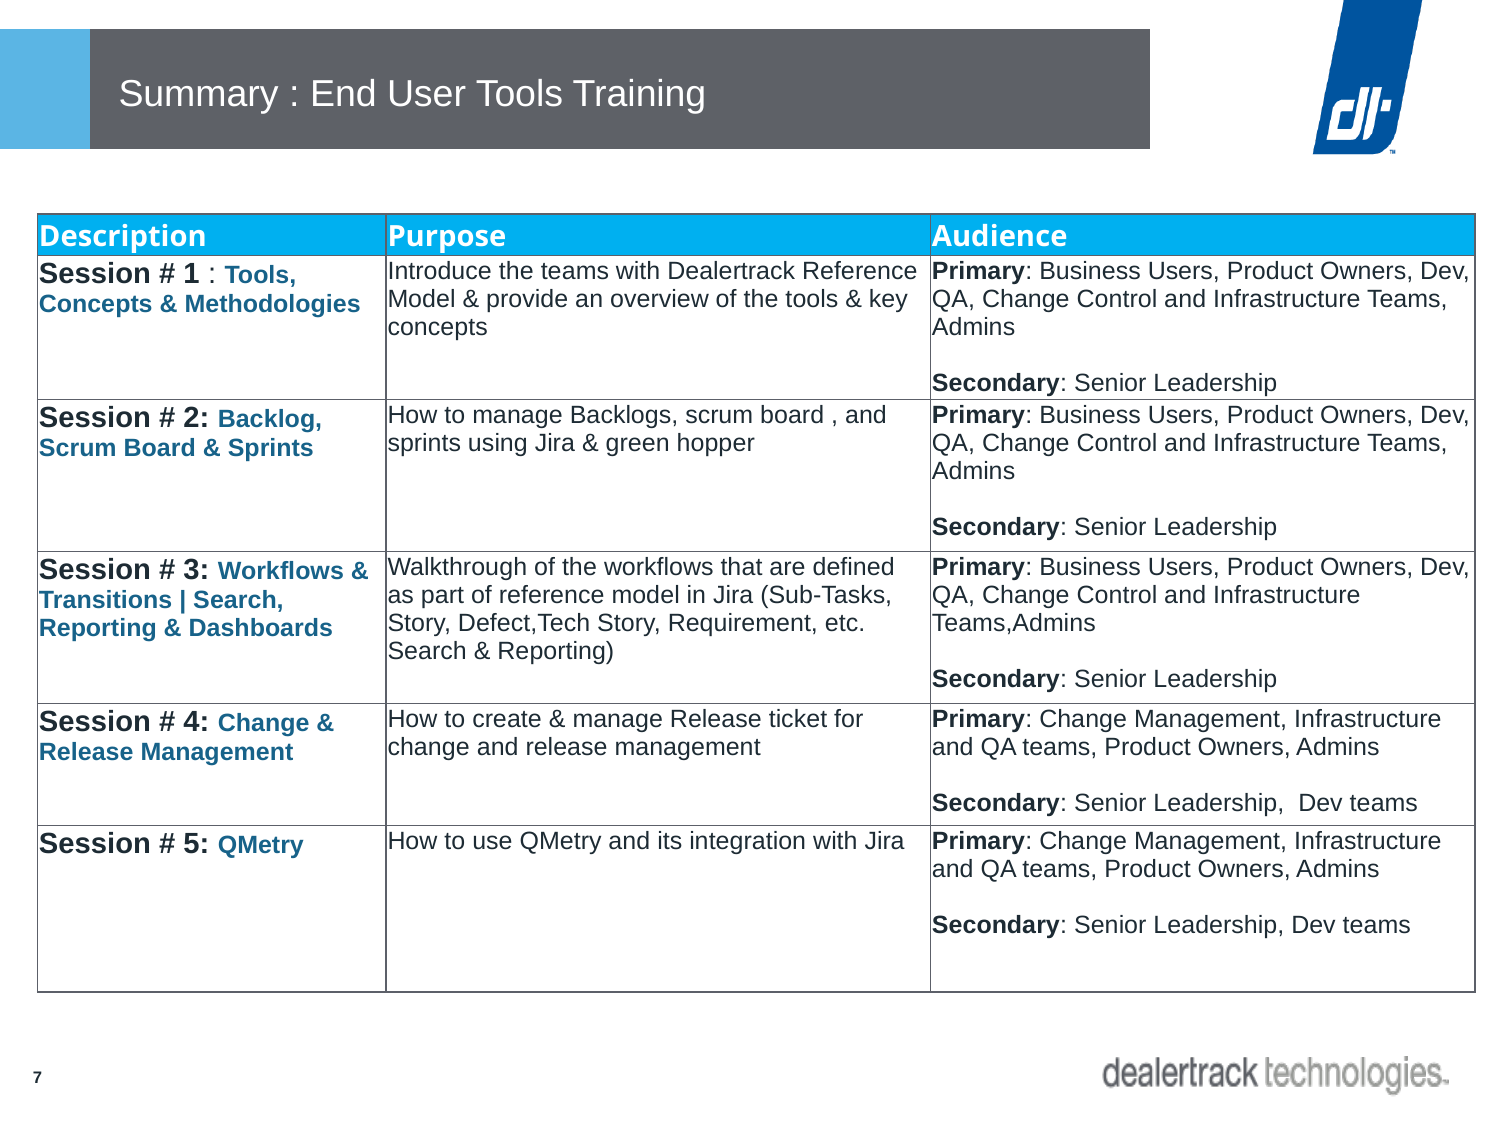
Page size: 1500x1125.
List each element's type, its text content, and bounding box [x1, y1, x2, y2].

picture [1309, 0, 1425, 163]
table_cell Primary: Business Users, Product Owners, Dev, QA, Change Control and Infrastructure Teams, Admins Secondary: Senior Leadership [931, 400, 1474, 551]
table_header Description [38, 215, 385, 255]
picture [1087, 1056, 1462, 1098]
table_header Audience [931, 215, 1474, 255]
table_cell Session # 5: QMetry [38, 826, 385, 991]
table_cell Session # 4: Change & Release Management [38, 704, 385, 825]
table_cell Session # 1 : Tools, Concepts & Methodologies [38, 256, 385, 399]
table_cell Session # 3: Workflows & Transitions | Search, Reporting & Dashboards [38, 552, 385, 703]
table_cell Primary: Change Management, Infrastructure and QA teams, Product Owners, Admins Secondary: Senior Leadership, Dev teams [931, 704, 1474, 825]
table_cell Session # 2: Backlog, Scrum Board & Sprints [38, 400, 385, 551]
table_cell Primary: Business Users, Product Owners, Dev, QA, Change Control and Infrastructure Teams, Admins Secondary: Senior Leadership [931, 256, 1474, 399]
table_cell Primary: Business Users, Product Owners, Dev, QA, Change Control and Infrastructure Teams,Admins Secondary: Senior Leadership [931, 552, 1474, 703]
table_cell Primary: Change Management, Infrastructure and QA teams, Product Owners, Admins Secondary: Senior Leadership, Dev teams [931, 826, 1474, 991]
table_cell How to manage Backlogs, scrum board , and sprints using Jira & green hopper [387, 400, 930, 551]
table_cell How to use QMetry and its integration with Jira [387, 826, 930, 991]
table_cell Walkthrough of the workflows that are defined as part of reference model in Jira (Sub-Tasks, Story, Defect,Tech Story, Requirement, etc. Search & Reporting) [387, 552, 930, 703]
slide_number 7 [0, 1029, 75, 1125]
table_cell How to create & manage Release ticket for change and release management [387, 704, 930, 825]
title Summary : End User Tools Training [103, 31, 800, 152]
table_header Purpose [387, 215, 930, 255]
table_cell Introduce the teams with Dealertrack Reference Model & provide an overview of the tools & key concepts [387, 256, 930, 399]
